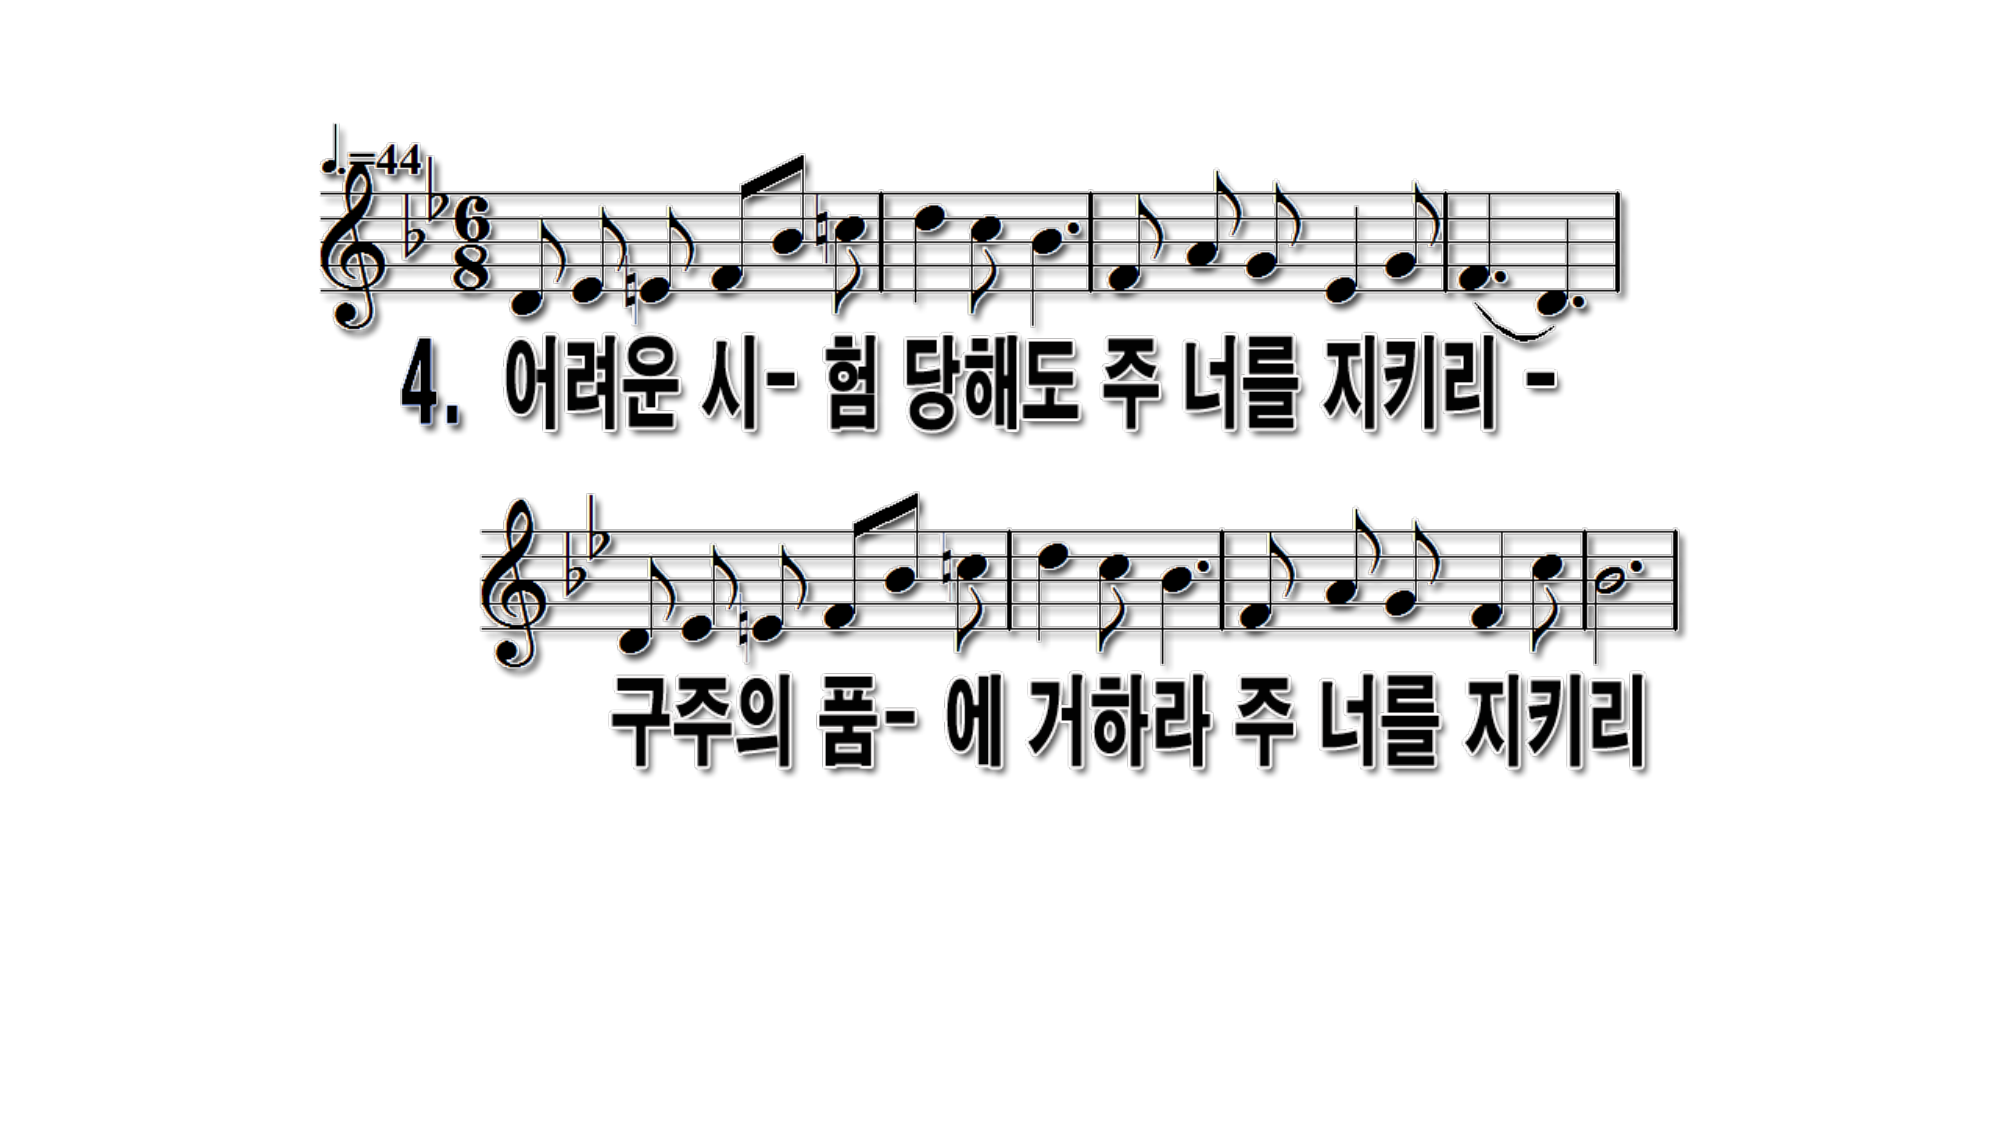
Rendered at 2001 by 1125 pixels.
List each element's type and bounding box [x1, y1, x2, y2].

picture [249, 0, 1750, 835]
